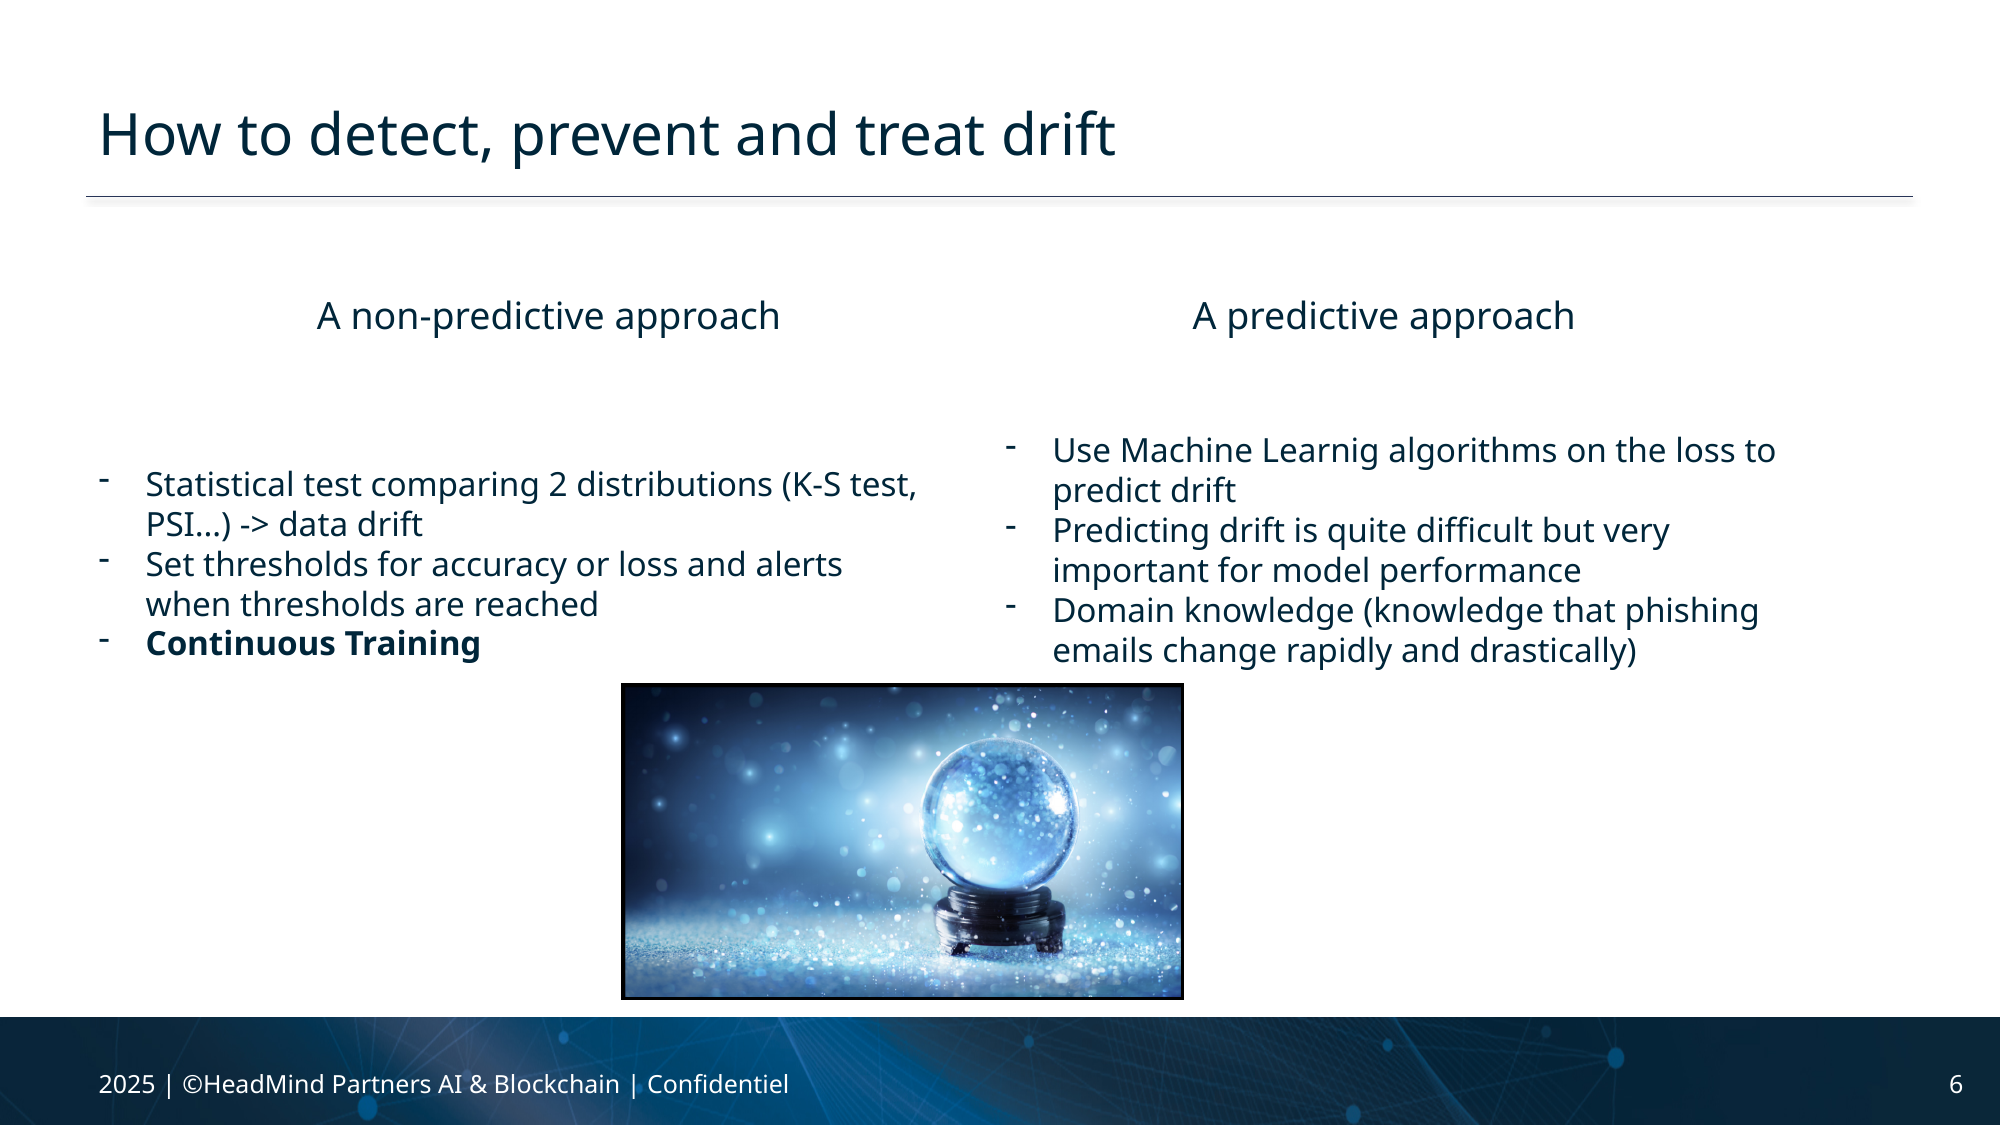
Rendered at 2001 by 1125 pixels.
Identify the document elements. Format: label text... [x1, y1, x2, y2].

title How to detect, prevent and treat drift [83, 30, 1914, 173]
text_box A predictive approach [1173, 284, 1596, 345]
picture [0, 1017, 2000, 1125]
text_box Statistical test comparing 2 distributions (K-S test, PSI…) -> data drift Set thresholds for accuracy or loss and alerts when thresholds are reached Continuous Training [83, 455, 939, 670]
picture [621, 683, 1184, 1000]
text_box A non-predictive approach [290, 284, 808, 345]
footer 2025 | ©HeadMind Partners AI & Blockchain | Confidentiel [83, 1050, 1015, 1111]
slide_number 6 [1845, 1050, 1964, 1111]
text_box Use Machine Learnig algorithms on the loss to predict drift Predicting drift is quite difficult but very important for model performance Domain knowledge (knowledge that phishing emails change rapidly and drastically) [990, 421, 1846, 677]
